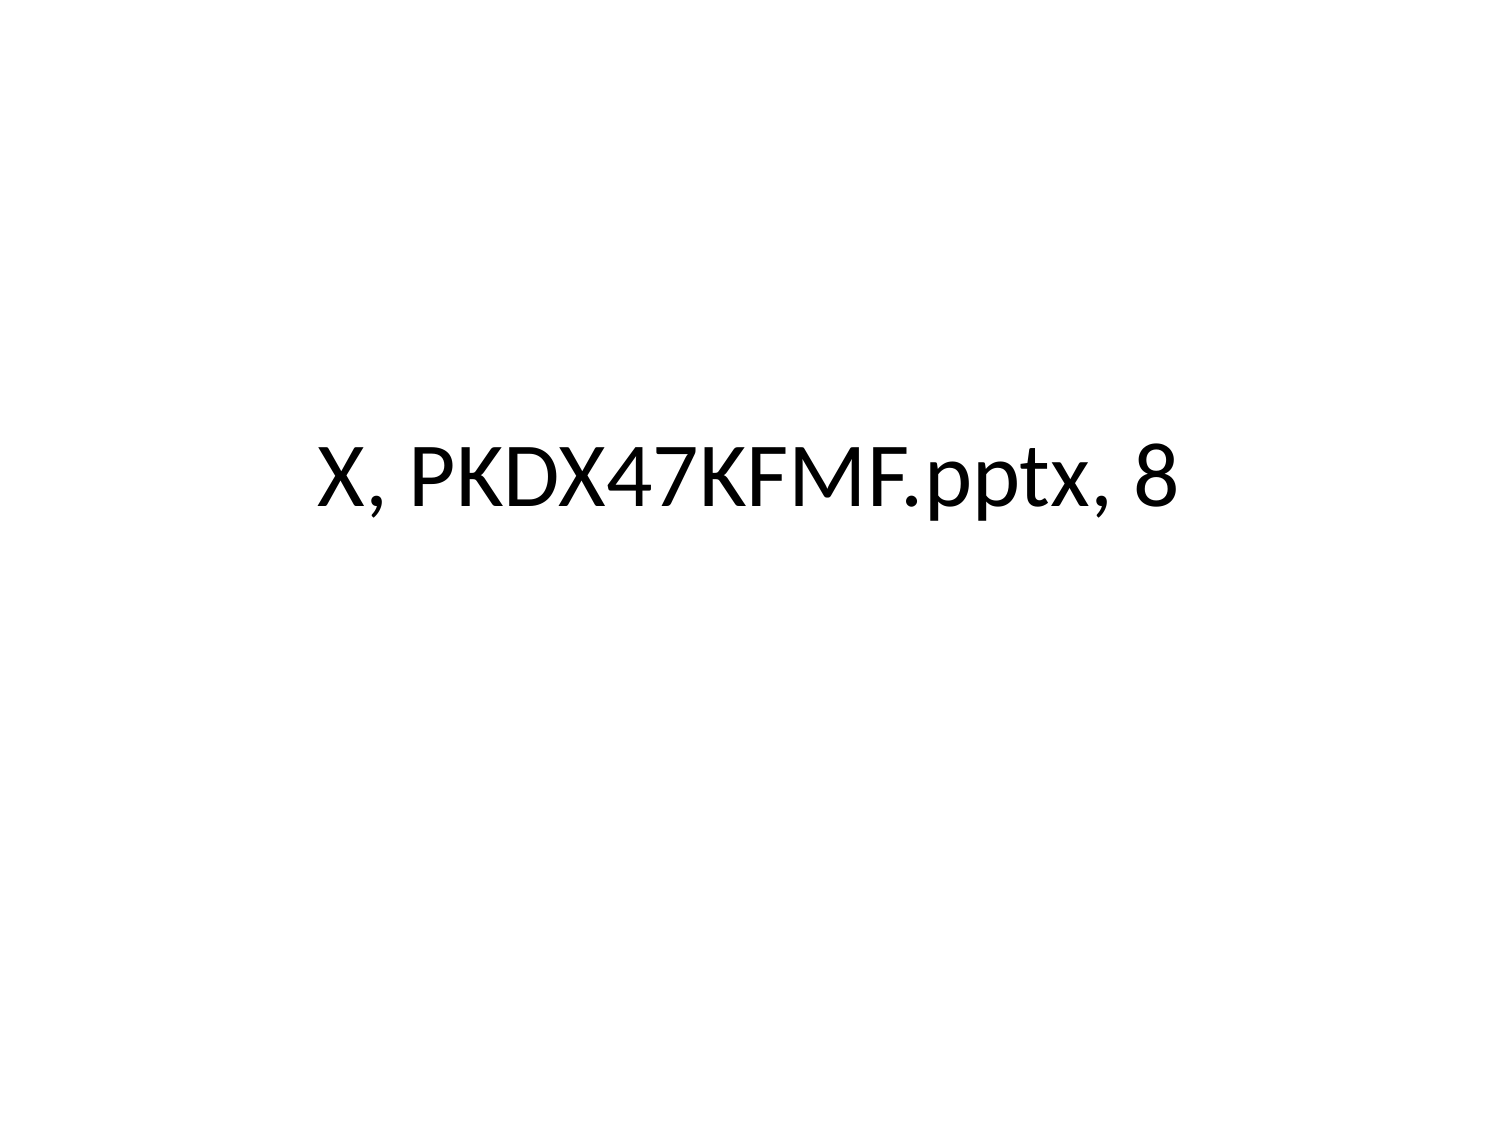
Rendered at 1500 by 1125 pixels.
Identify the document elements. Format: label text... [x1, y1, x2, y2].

title X, PKDX47KFMF.pptx, 8 [112, 349, 1388, 591]
